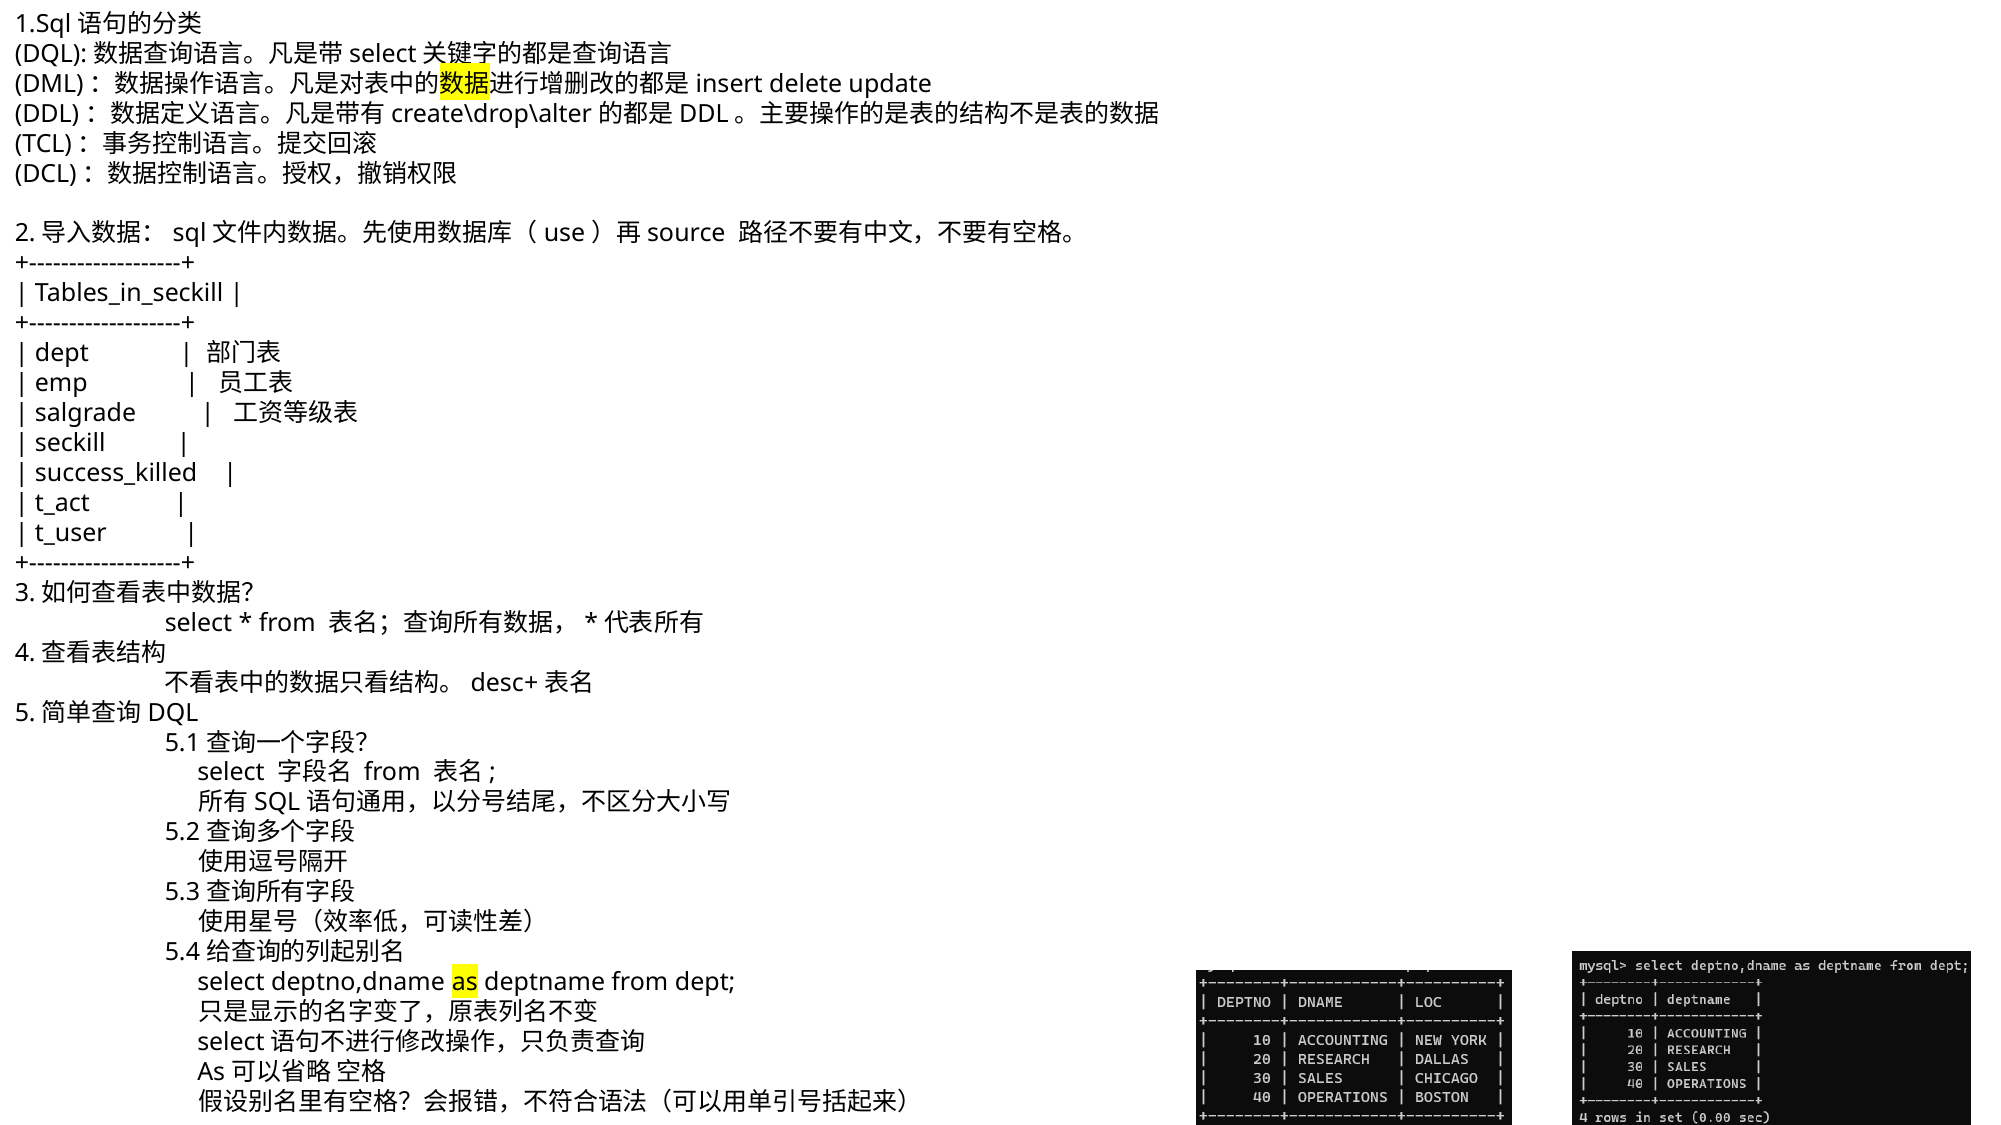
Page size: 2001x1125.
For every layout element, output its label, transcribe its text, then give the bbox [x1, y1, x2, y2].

text_box 1.Sql语句的分类 (DQL):数据查询语言。凡是带select关键字的都是查询语言 (DML)：数据操作语言。凡是对表中的数据进行增删改的都是insert delete update (DDL)：数据定义语言。凡是带有create\drop\alter的都是DDL。主要操作的是表的结构不是表的数据 (TCL)：事务控制语言。提交回滚 (DCL)：数据控制语言。授权，撤销权限 2.导入数据：sql文件内数据。先使用数据库（use）再source 路径不要有中文，不要有空格。 +-------------------+ | Tables_in_seckill | +-------------------+ | dept | 部门表 | emp | 员工表 | salgrade | 工资等级表 | seckill | | success_killed | | t_act | | t_user | +-------------------+ 3.如何查看表中数据？ select * from 表名；查询所有数据，*代表所有 4.查看表结构 不看表中的数据只看结构。desc+表名 5.简单查询DQL 5.1查询一个字段？ select 字段名 from 表名; 所有SQL语句通用，以分号结尾，不区分大小写 5.2查询多个字段 使用逗号隔开 5.3查询所有字段 使用星号（效率低，可读性差） 5.4给查询的列起别名 select deptno,dname as deptname from dept; 只是显示的名字变了，原表列名不变 select语句不进行修改操作，只负责查询 As可以省略 空格 假设别名里有空格？会报错，不符合语法（可以用单引号括起来） [0, 0, 1533, 1123]
picture [1572, 951, 1971, 1125]
picture [1196, 970, 1512, 1125]
